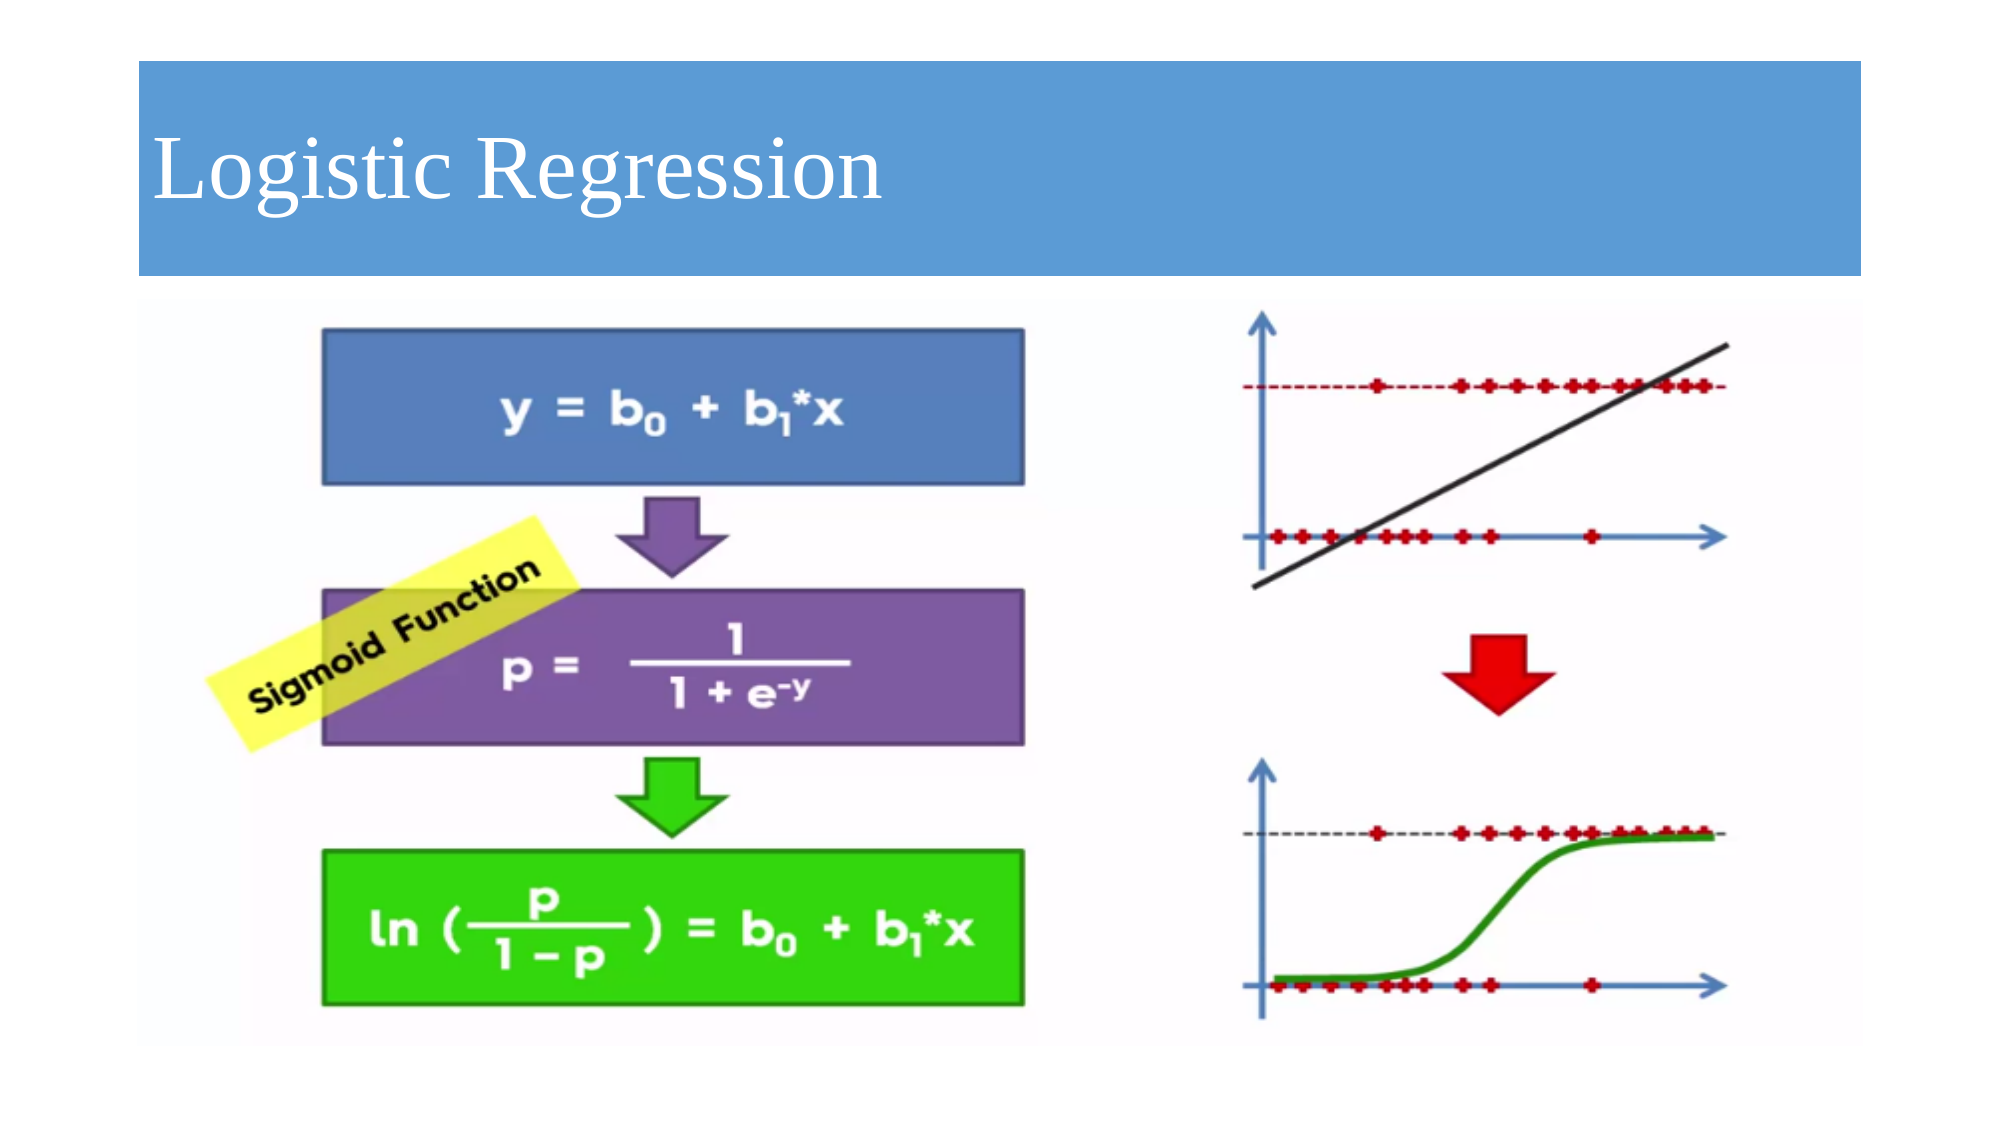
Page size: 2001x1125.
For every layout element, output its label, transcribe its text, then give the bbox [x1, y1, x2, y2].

picture [137, 299, 1863, 1046]
title Logistic Regression [136, 58, 1864, 279]
